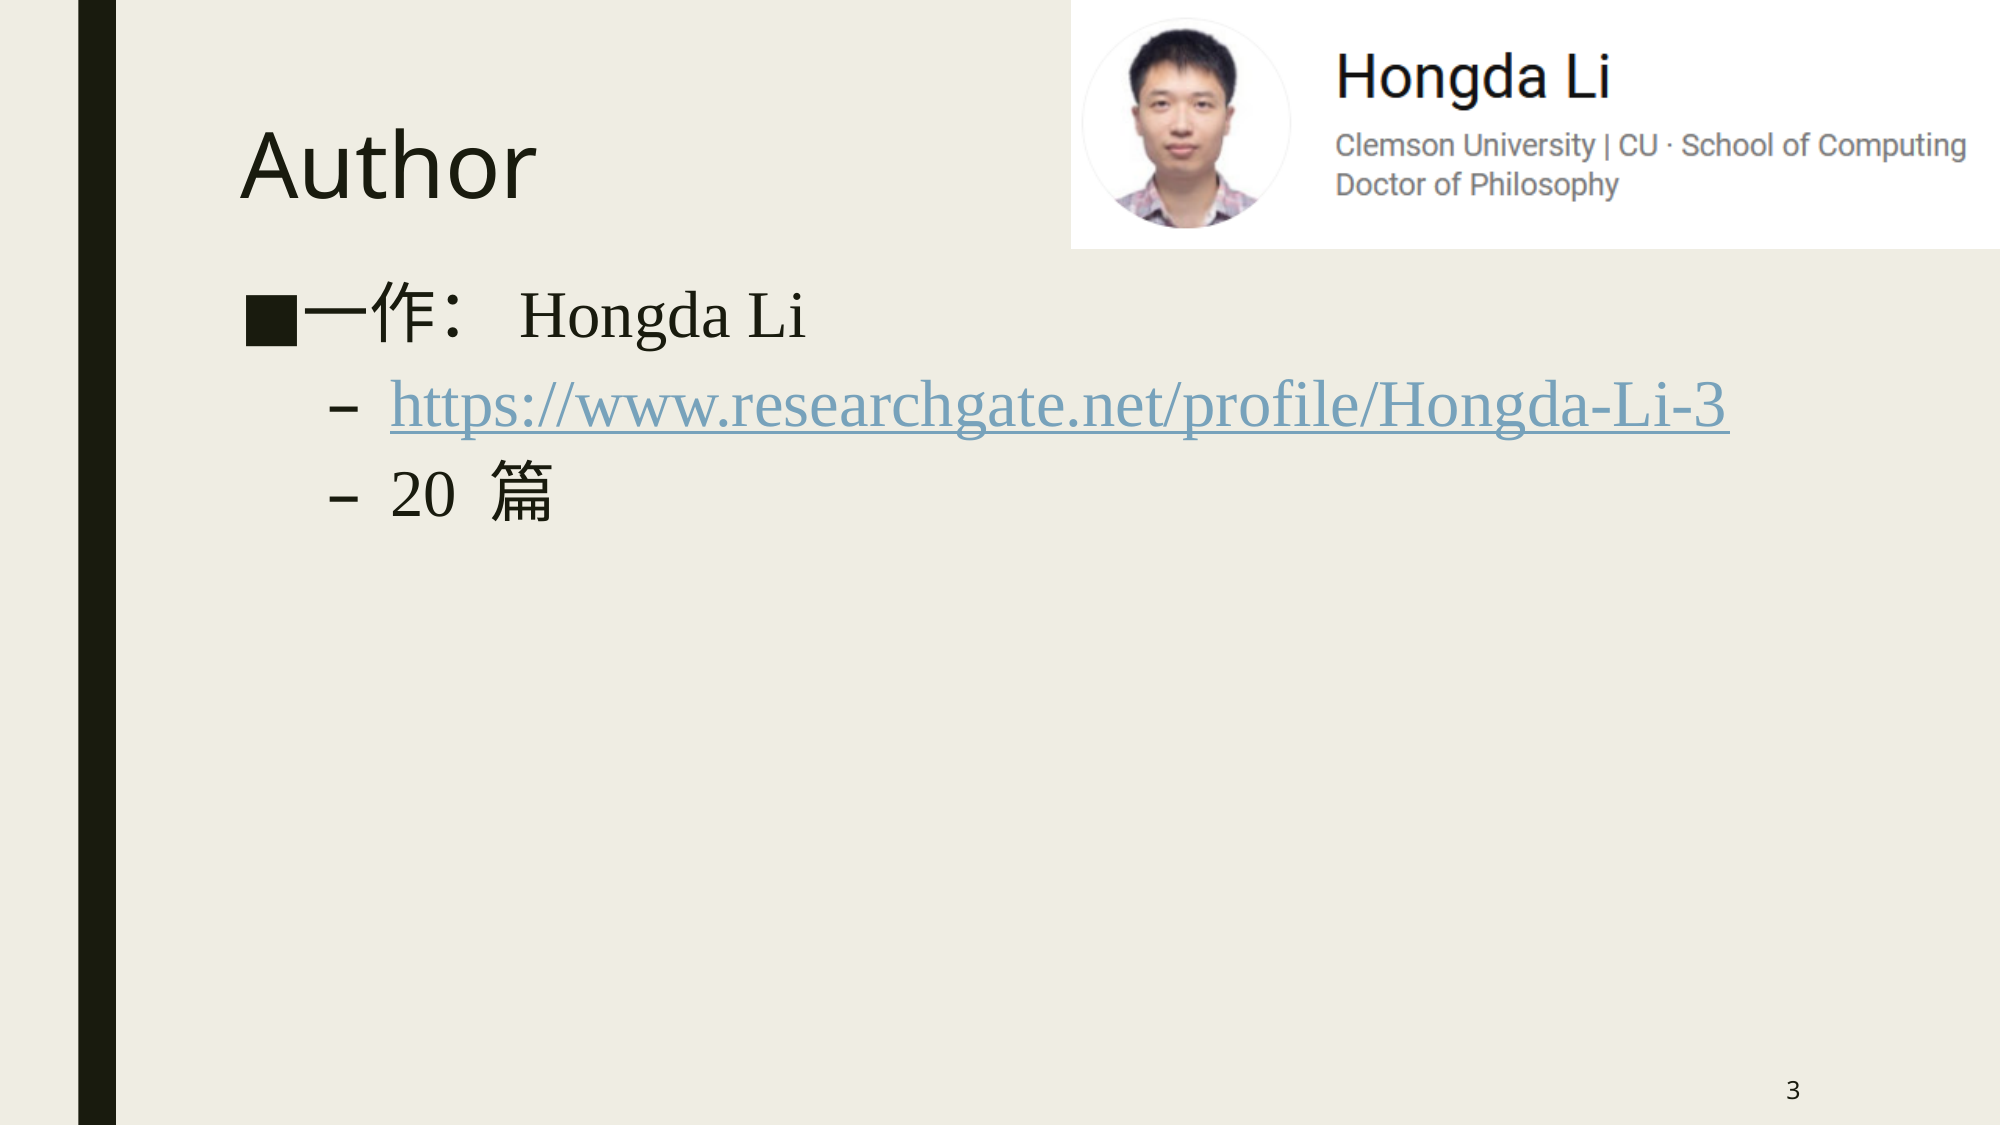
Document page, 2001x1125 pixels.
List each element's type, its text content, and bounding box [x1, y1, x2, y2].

picture [1071, 0, 2000, 249]
title Author [225, 112, 1800, 269]
list 一作：Hongda Li https://www.researchgate.net/profile/Hongda-Li-3 20 篇 [225, 269, 2000, 1109]
slide_number 3 [1553, 1058, 1816, 1125]
